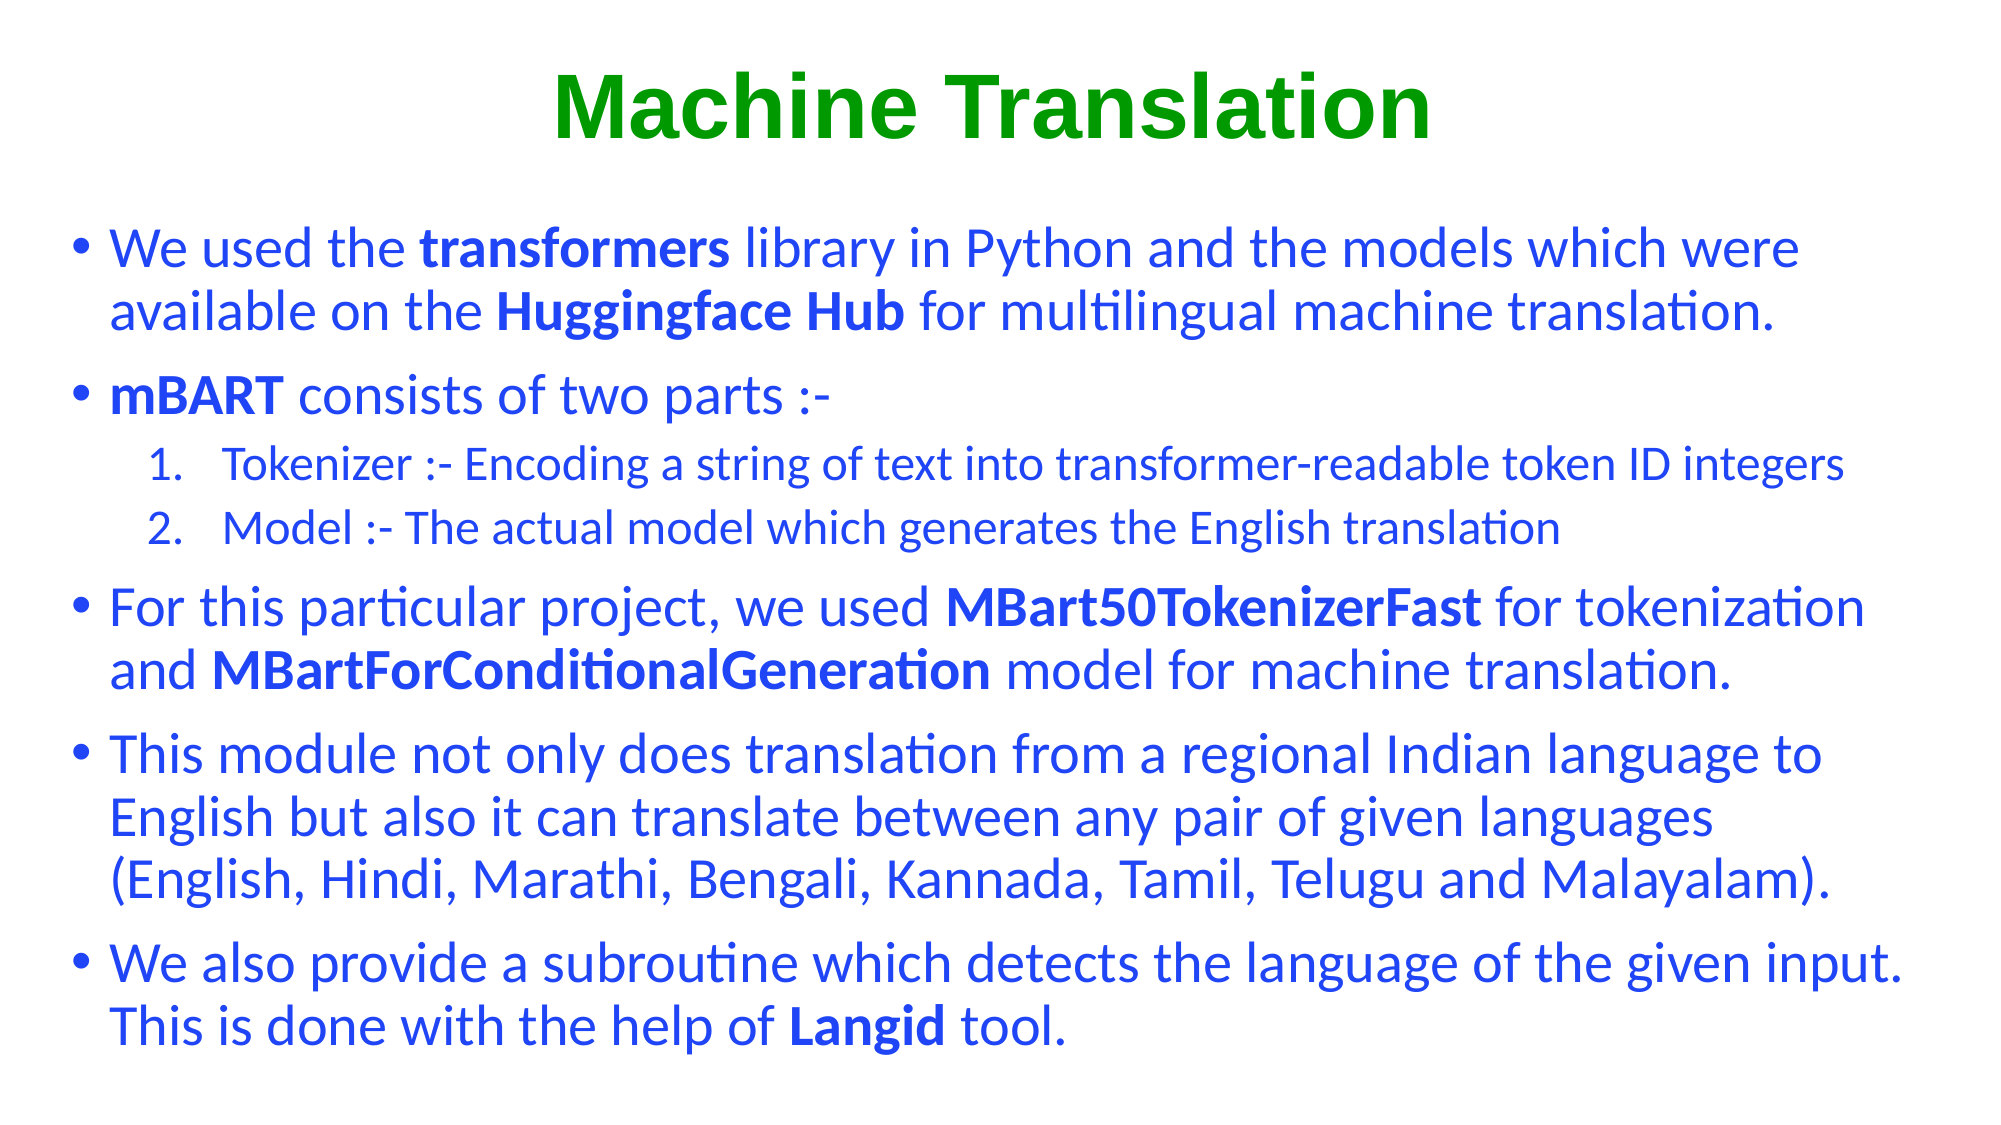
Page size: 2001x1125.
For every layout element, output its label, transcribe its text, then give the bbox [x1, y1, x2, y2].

title Machine Translation [130, 0, 1856, 210]
list We used the transformers library in Python and the models which were available on the Huggingface Hub for multilingual machine translation. mBART consists of two parts :- Tokenizer :- Encoding a string of text into transformer-readable token ID integers Model :- The actual model which generates the English translation For this particular project, we used MBart50TokenizerFast for tokenization and MBartForConditionalGeneration model for machine translation. This module not only does translation from a regional Indian language to English but also it can translate between any pair of given languages (English, Hindi, Marathi, Bengali, Kannada, Tamil, Telugu and Malayalam). We also provide a subroutine which detects the language of the given input. This is done with the help of Langid tool. [56, 210, 1930, 1100]
